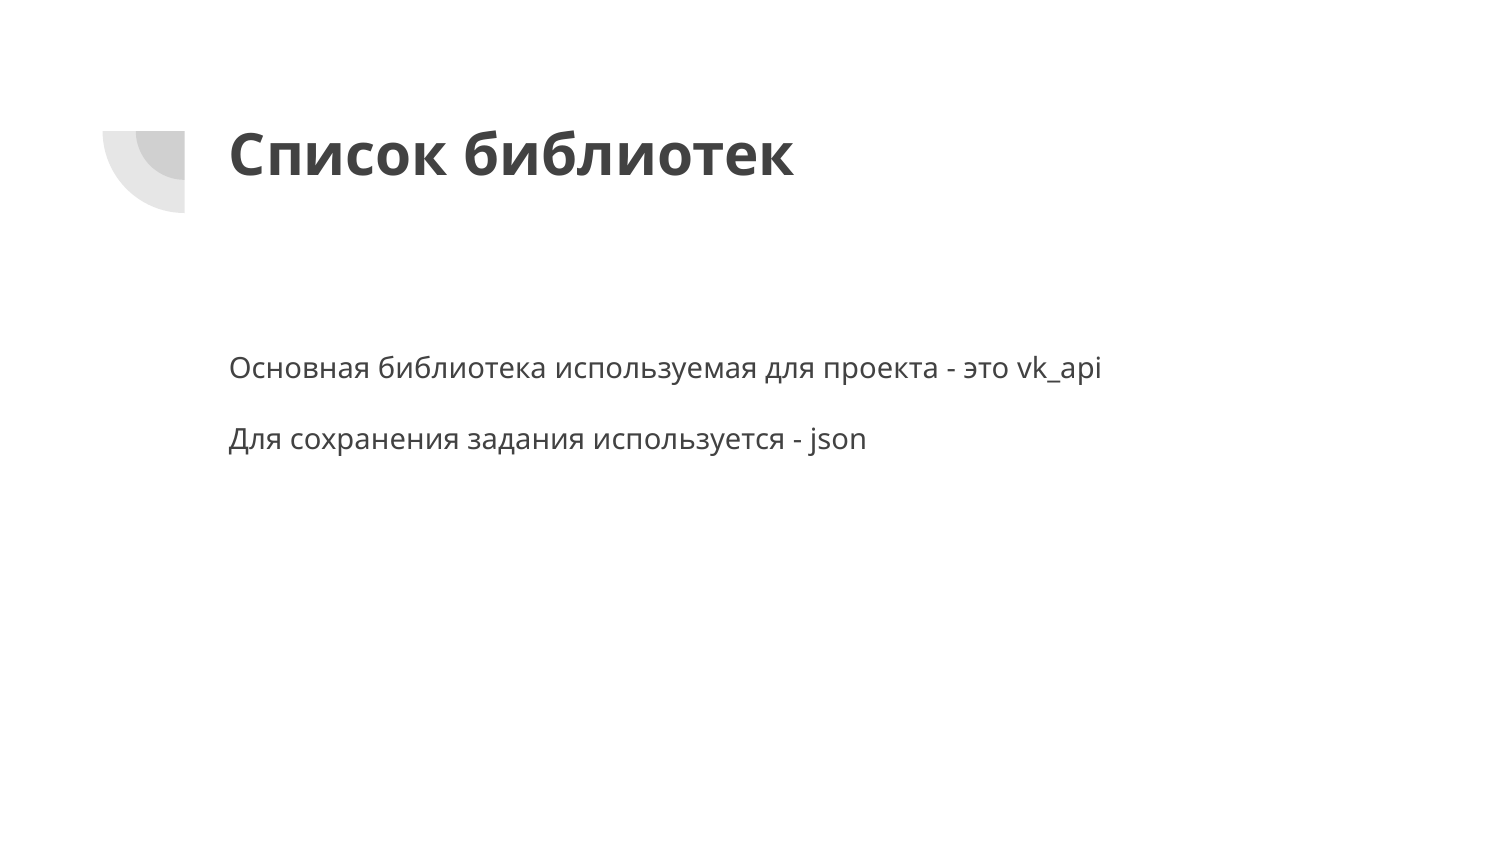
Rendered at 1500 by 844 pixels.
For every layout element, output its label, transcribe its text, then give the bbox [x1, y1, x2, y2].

title Список библиотек [213, 98, 1368, 263]
list Основная библиотека используемая для проекта - это vk_api Для сохранения задания используется - json [213, 326, 1368, 744]
